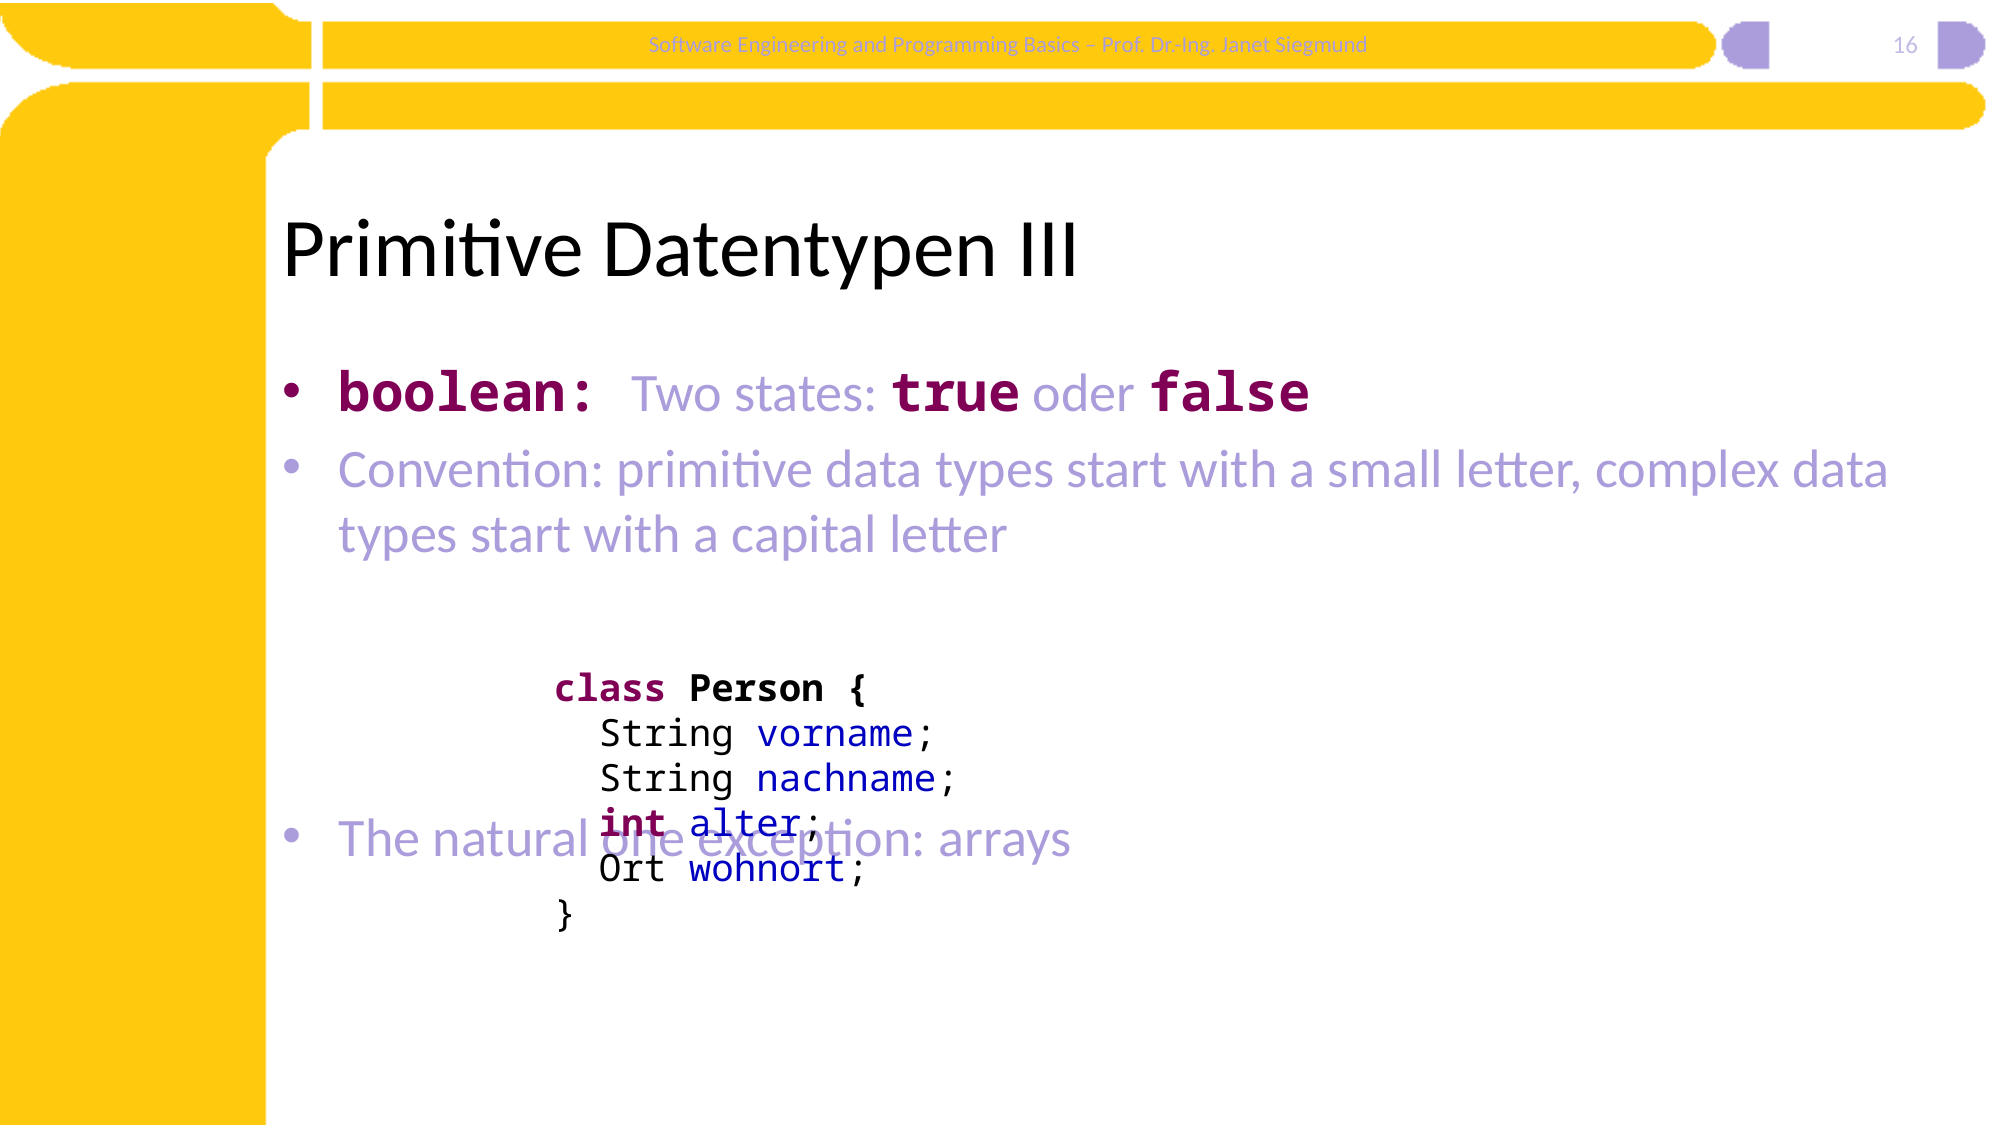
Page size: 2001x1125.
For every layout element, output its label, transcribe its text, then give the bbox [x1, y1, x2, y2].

list boolean: Two states: true oder false Convention: primitive data types start with a small letter, complex data types start with a capital letter The natural one exception: arrays [267, 349, 1993, 1104]
title Primitive Datentypen III [267, 149, 1993, 338]
slide_number 16 [1767, 20, 1934, 67]
picture [0, 3, 1999, 1125]
text_box class Person { String vorname; String nachname; int alter; Ort wohnort; } [539, 656, 1290, 942]
